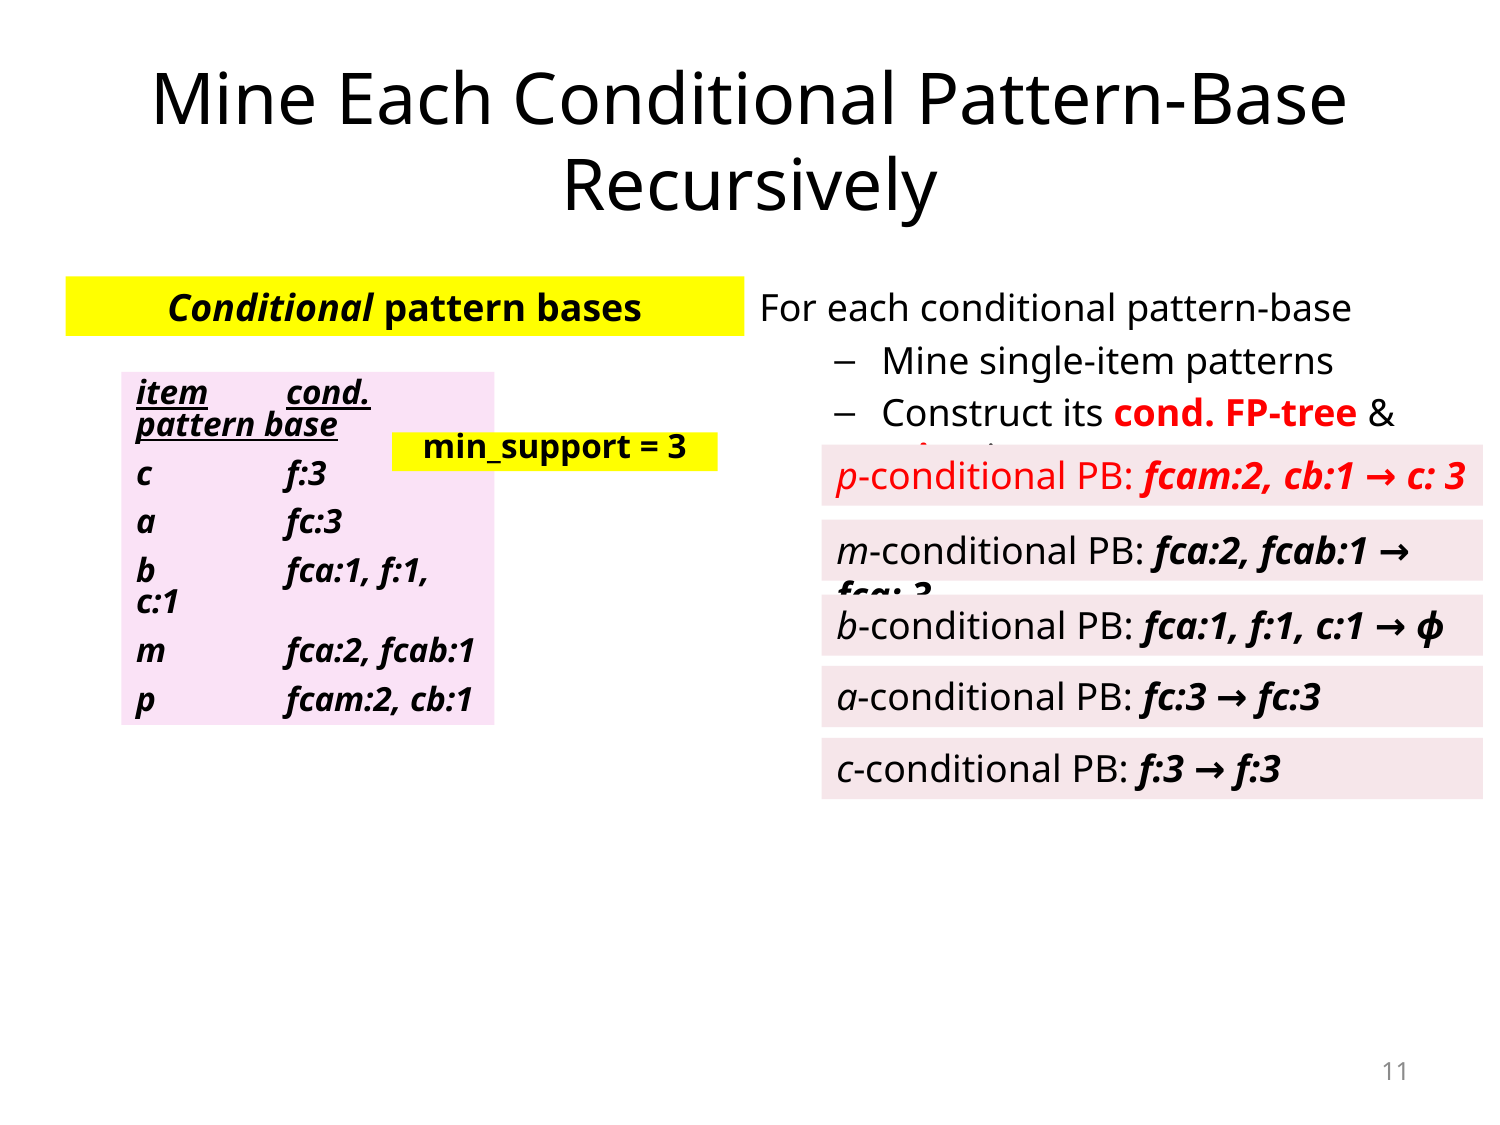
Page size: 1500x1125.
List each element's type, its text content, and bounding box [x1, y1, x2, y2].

text_box c-conditional PB: f:3 → f:3 [821, 737, 1483, 800]
text_box For each conditional pattern-base Mine single-item patterns Construct its cond. FP-tree & mine it [746, 276, 1500, 498]
text_box m-conditional PB: fca:2, fcab:1 → fca: 3 [821, 519, 1483, 581]
slide_number 11 [1074, 1042, 1425, 1103]
text_box b-conditional PB: fca:1, f:1, c:1 → ɸ [821, 594, 1483, 656]
text_box p-conditional PB: fcam:2, cb:1 → c: 3 [821, 444, 1483, 506]
text_box a-conditional PB: fc:3 → fc:3 [821, 665, 1483, 728]
title Mine Each Conditional Pattern-Base Recursively [75, 45, 1425, 233]
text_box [65, 275, 745, 682]
